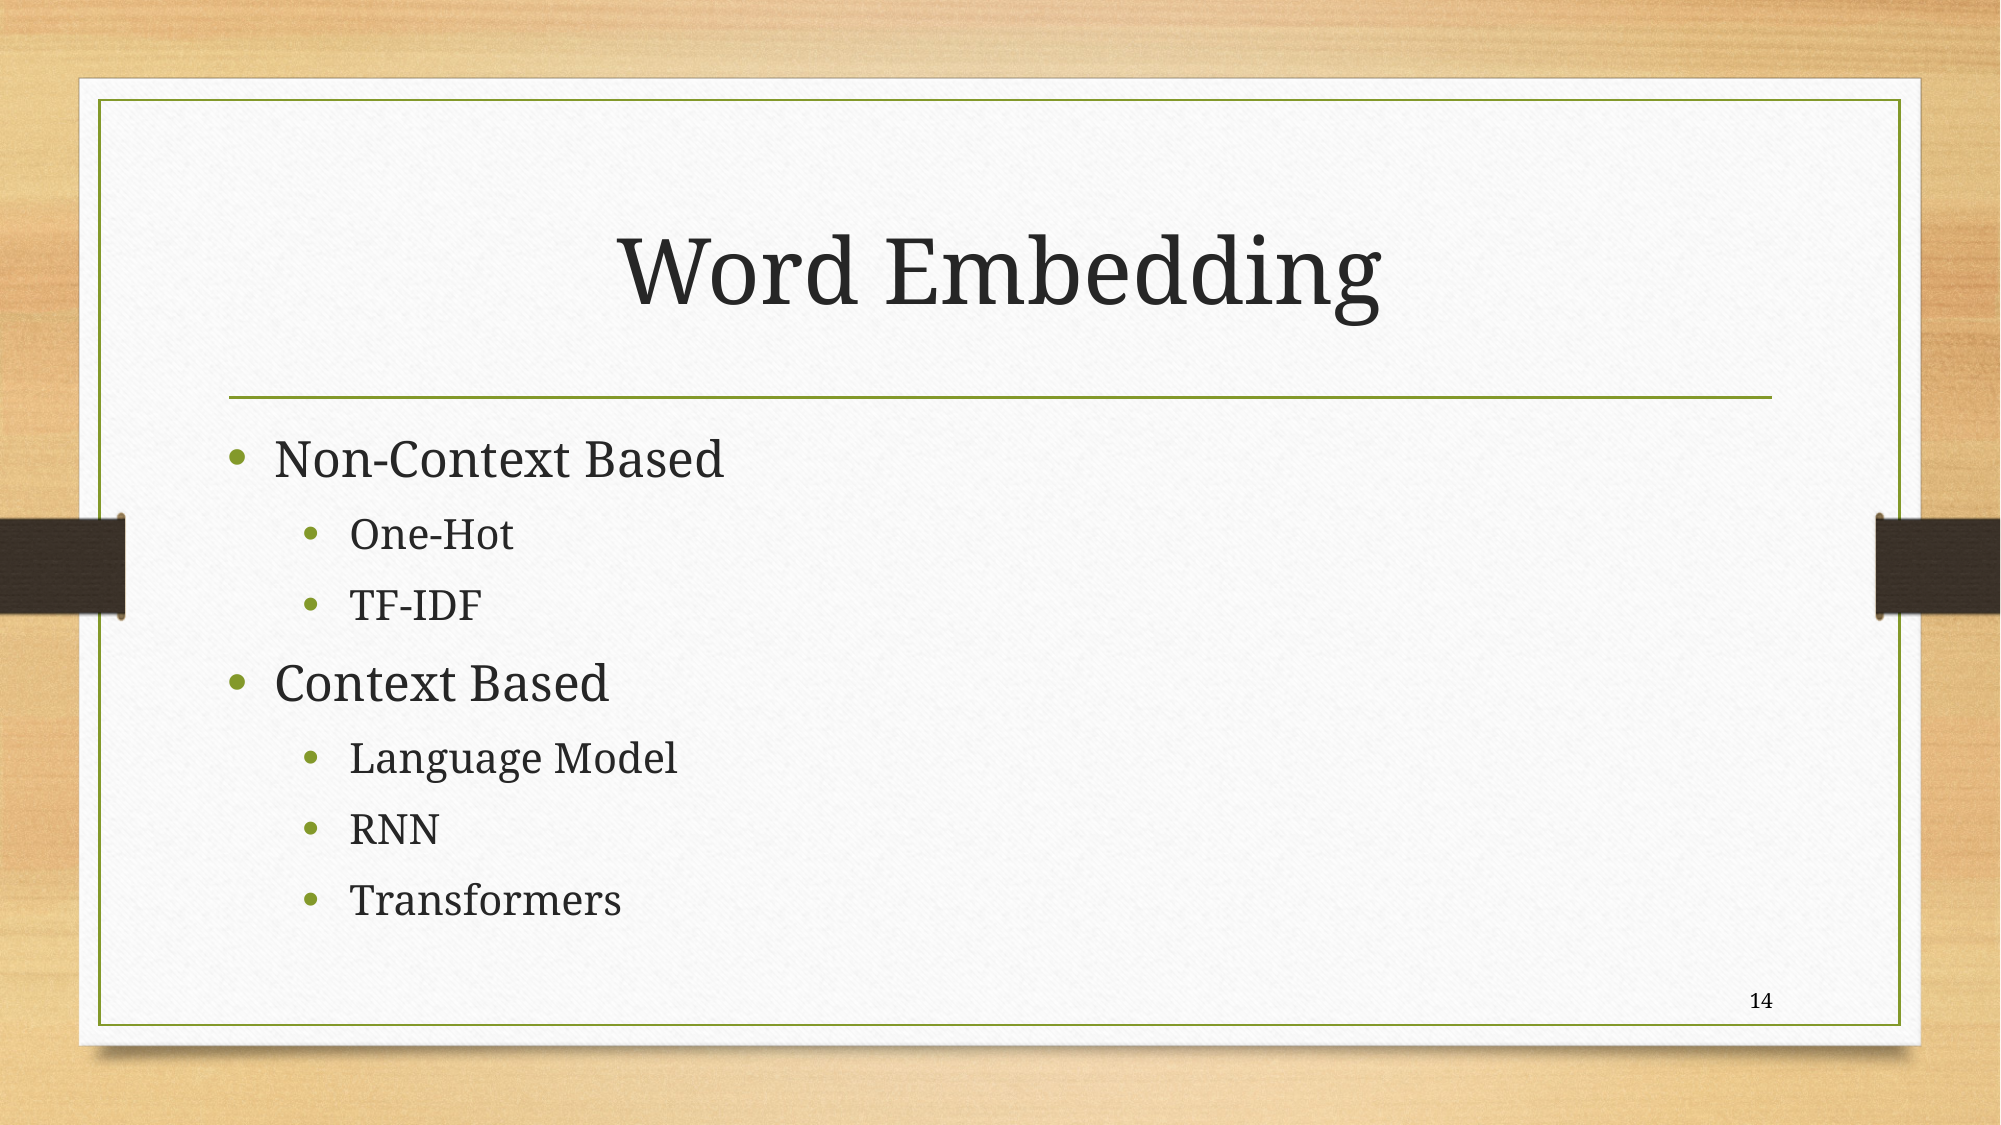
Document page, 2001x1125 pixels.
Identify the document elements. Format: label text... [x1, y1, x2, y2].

list Non-Context Based One-Hot TF-IDF Context Based Language Model RNN Transformers [212, 419, 1788, 964]
picture [0, 0, 2001, 1125]
slide_number 14 [1698, 979, 1788, 1025]
title Word Embedding [212, 161, 1788, 375]
